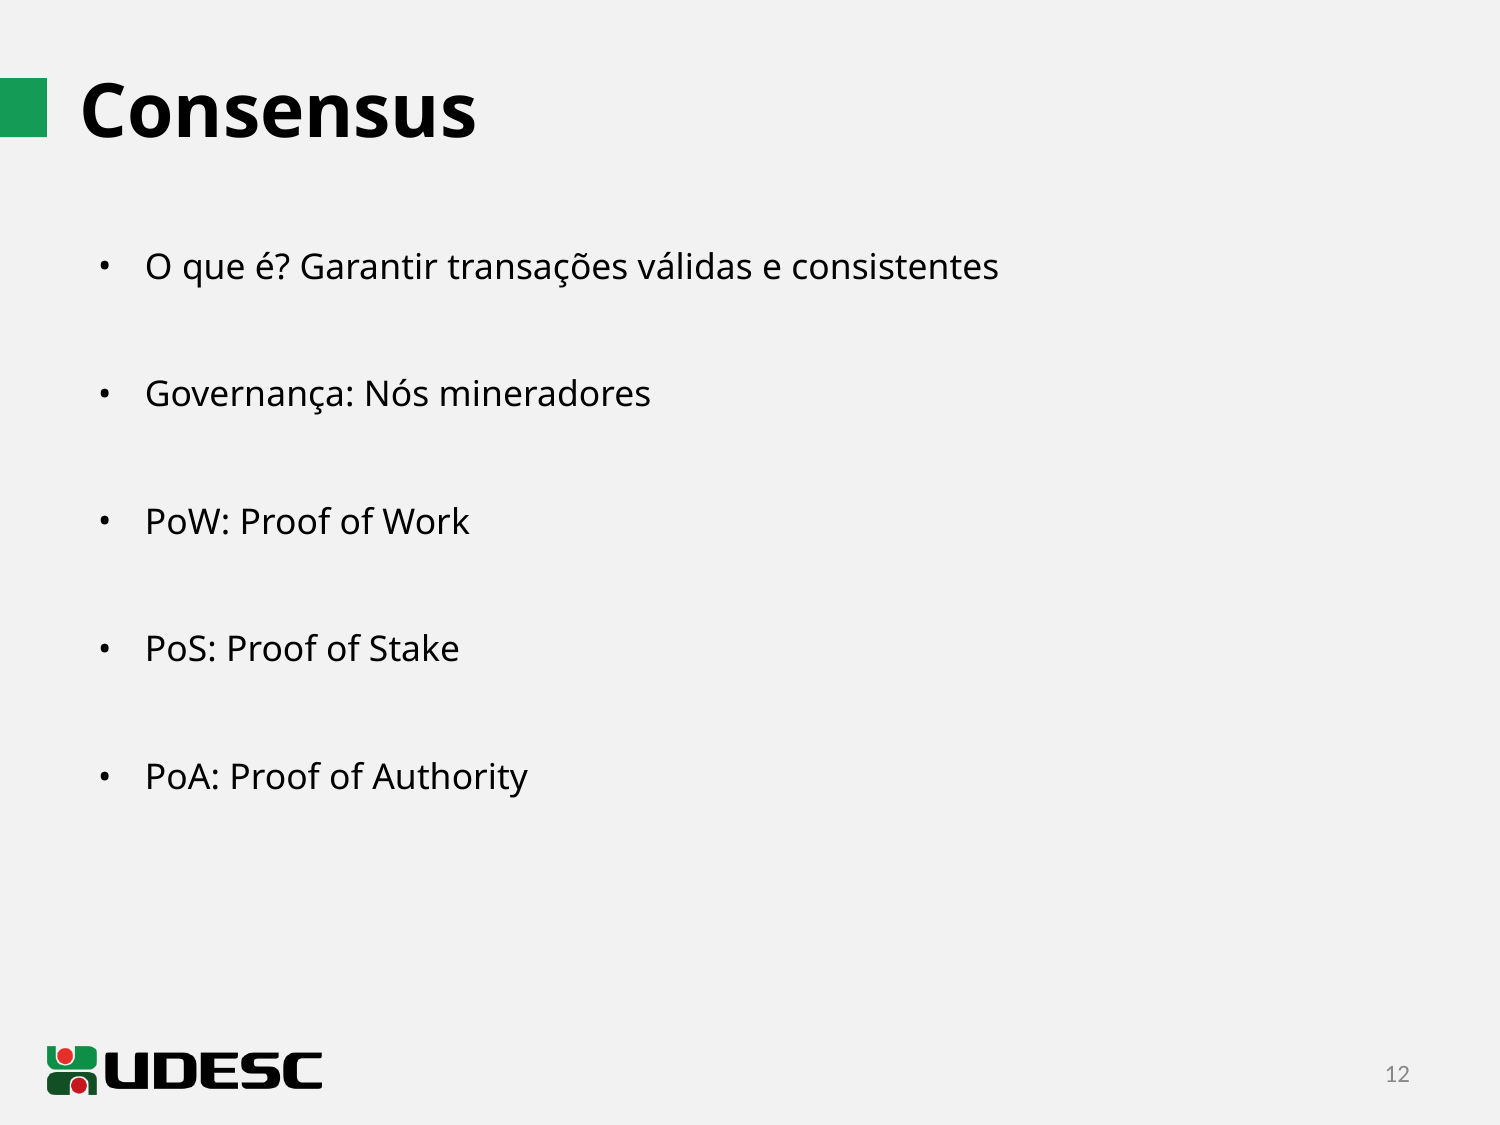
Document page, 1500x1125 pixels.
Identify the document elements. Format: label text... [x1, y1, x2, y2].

text_box O que é? Garantir transações válidas e consistentes Governança: Nós mineradores PoW: Proof of Work PoS: Proof of Stake PoA: Proof of Authority [83, 193, 1366, 983]
text_box [0, 78, 47, 138]
text_box Consensus [64, 54, 1081, 161]
picture [46, 1046, 322, 1095]
slide_number ‹#› [1074, 1042, 1425, 1103]
